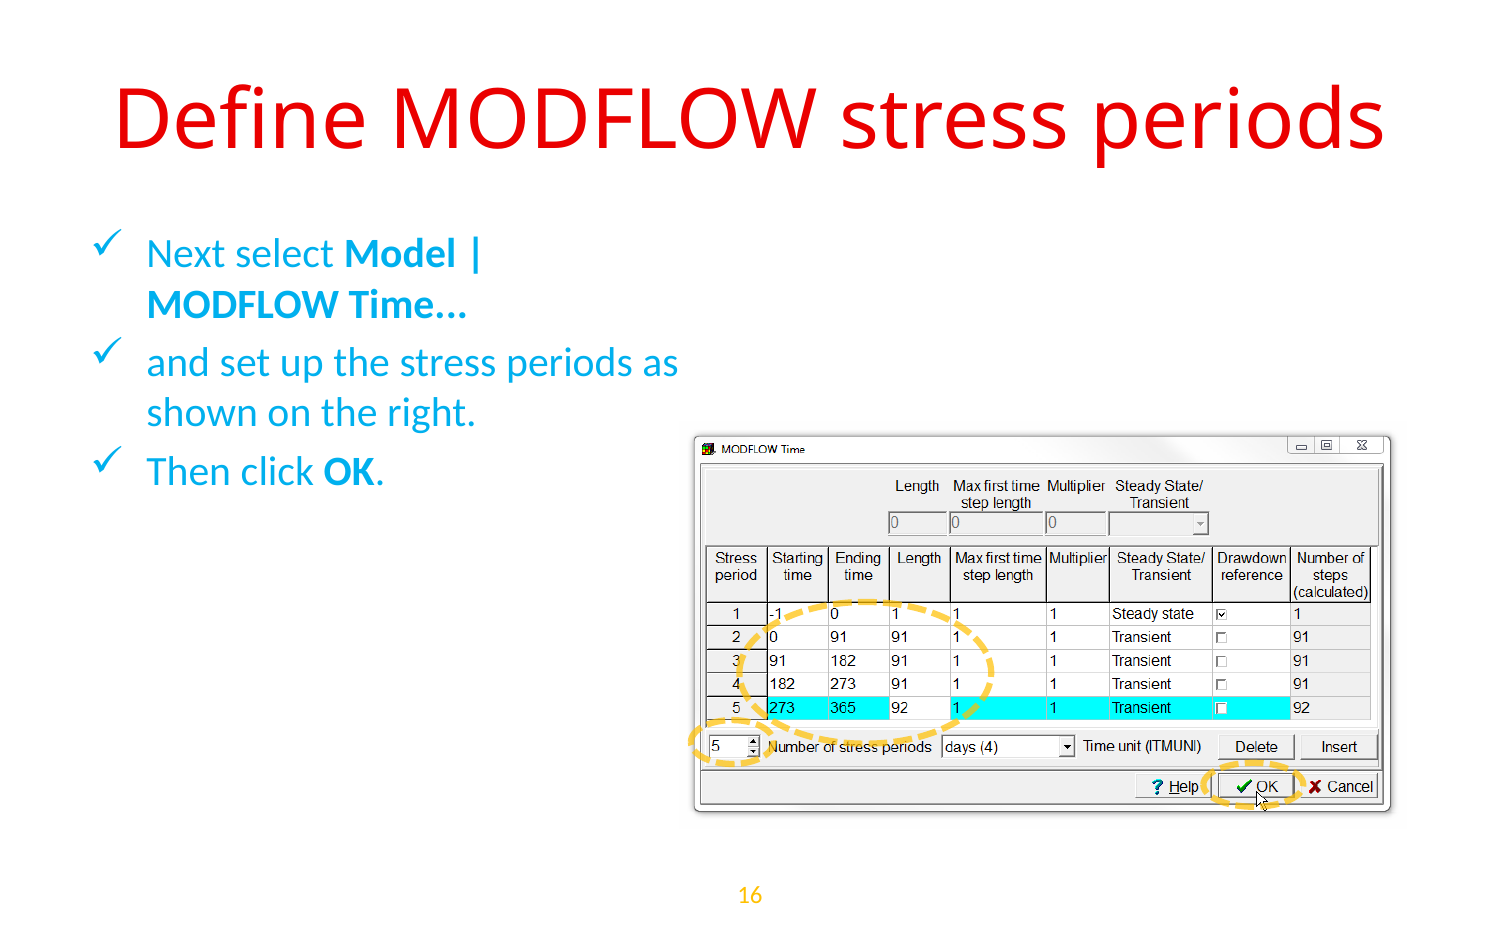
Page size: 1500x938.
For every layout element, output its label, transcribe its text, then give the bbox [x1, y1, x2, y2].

title Define MODFLOW stress periods [75, 37, 1425, 194]
picture [678, 421, 1407, 829]
list Next select Model | MODFLOW Time... and set up the stress periods as shown on the right. Then click OK. [75, 218, 701, 838]
slide_number 16 [575, 868, 925, 919]
